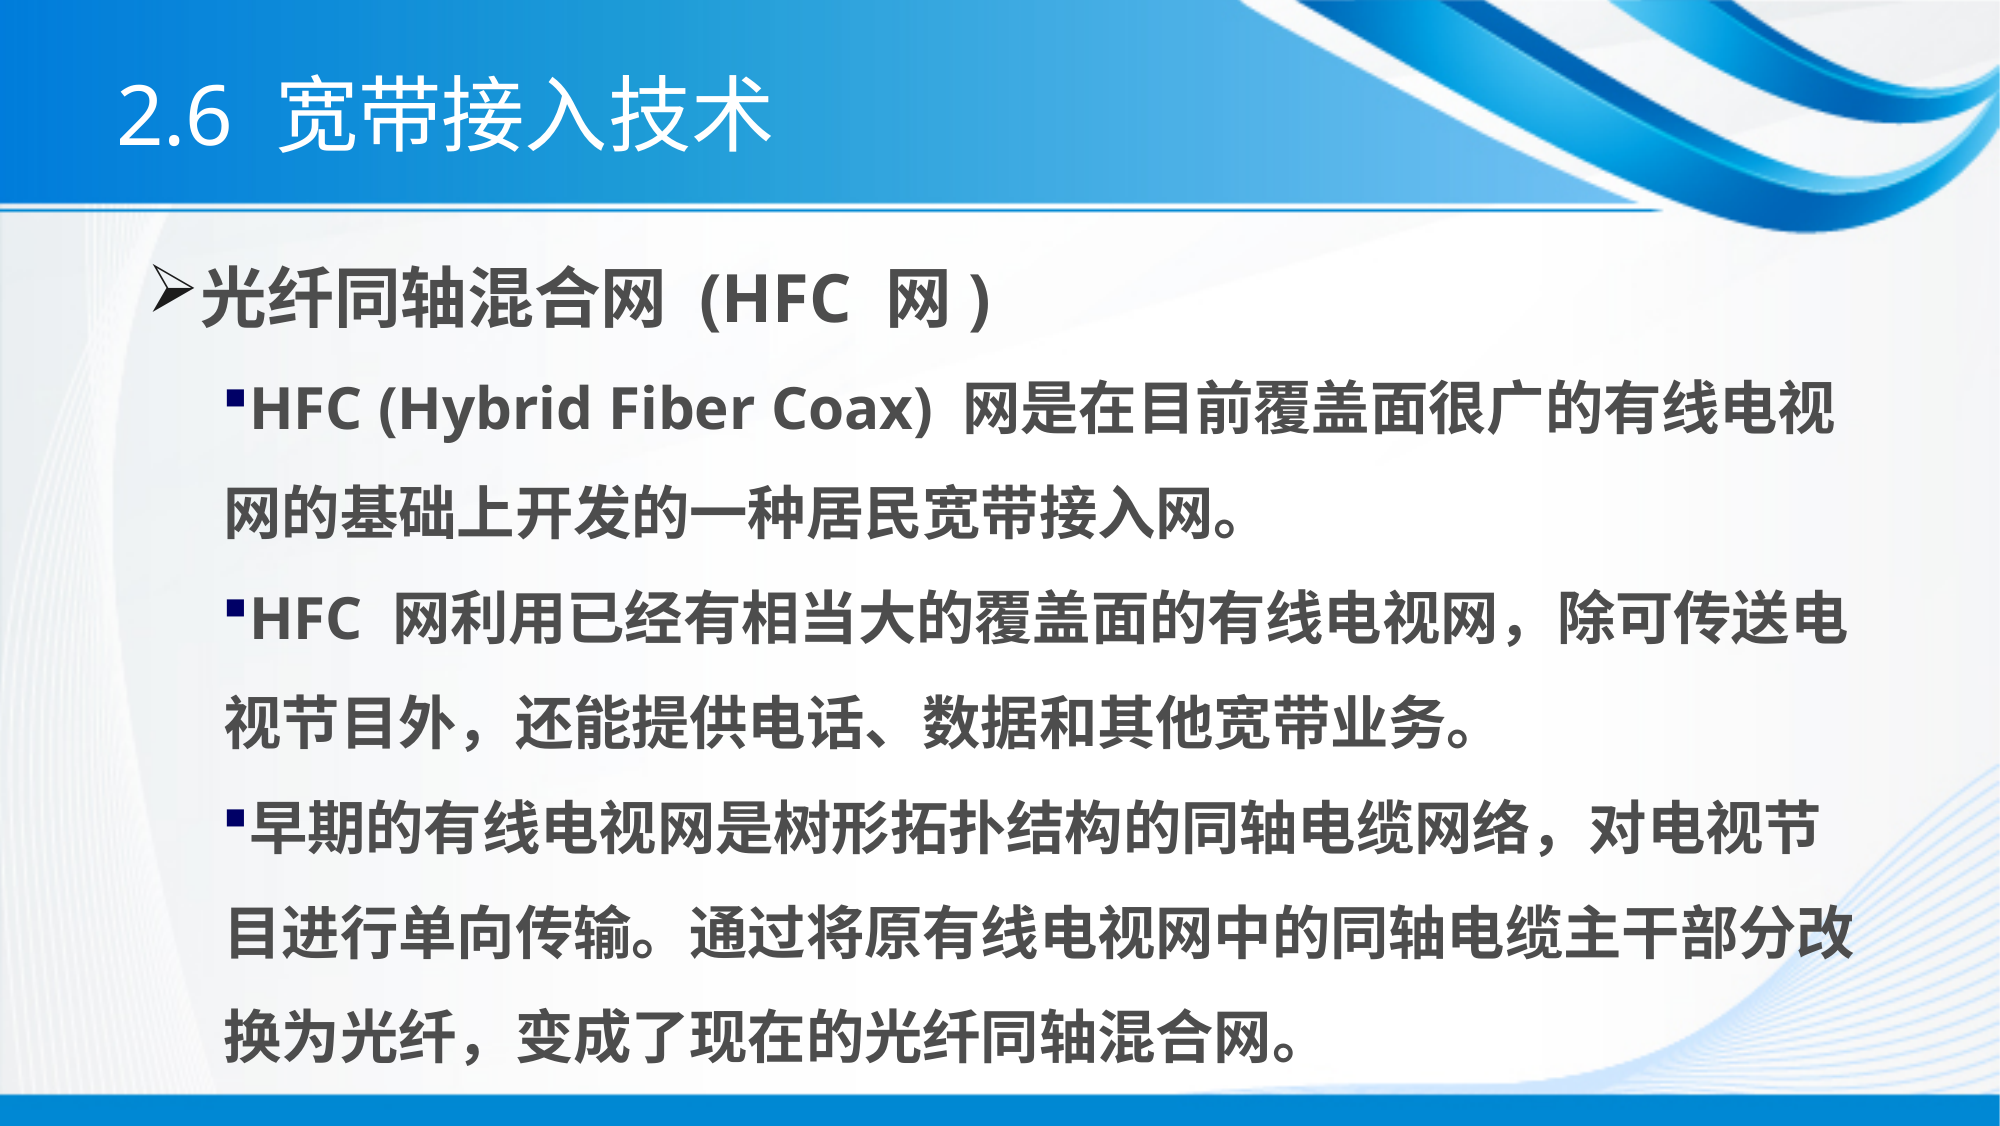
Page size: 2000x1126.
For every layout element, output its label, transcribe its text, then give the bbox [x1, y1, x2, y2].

picture [0, 0, 2000, 1126]
list 光纤同轴混合网 (HFC 网) HFC (Hybrid Fiber Coax) 网是在目前覆盖面很广的有线电视网的基础上开发的一种居民宽带接入网。 HFC 网利用已经有相当大的覆盖面的有线电视网，除可传送电视节目外，还能提供电话、数据和其他宽带业务。 早期的有线电视网是树形拓扑结构的同轴电缆网络，对电视节目进行单向传输。通过将原有线电视网中的同轴电缆主干部分改换为光纤，变成了现在的光纤同轴混合网。 [72, 207, 1873, 993]
title 2.6 宽带接入技术 [99, 45, 1900, 180]
